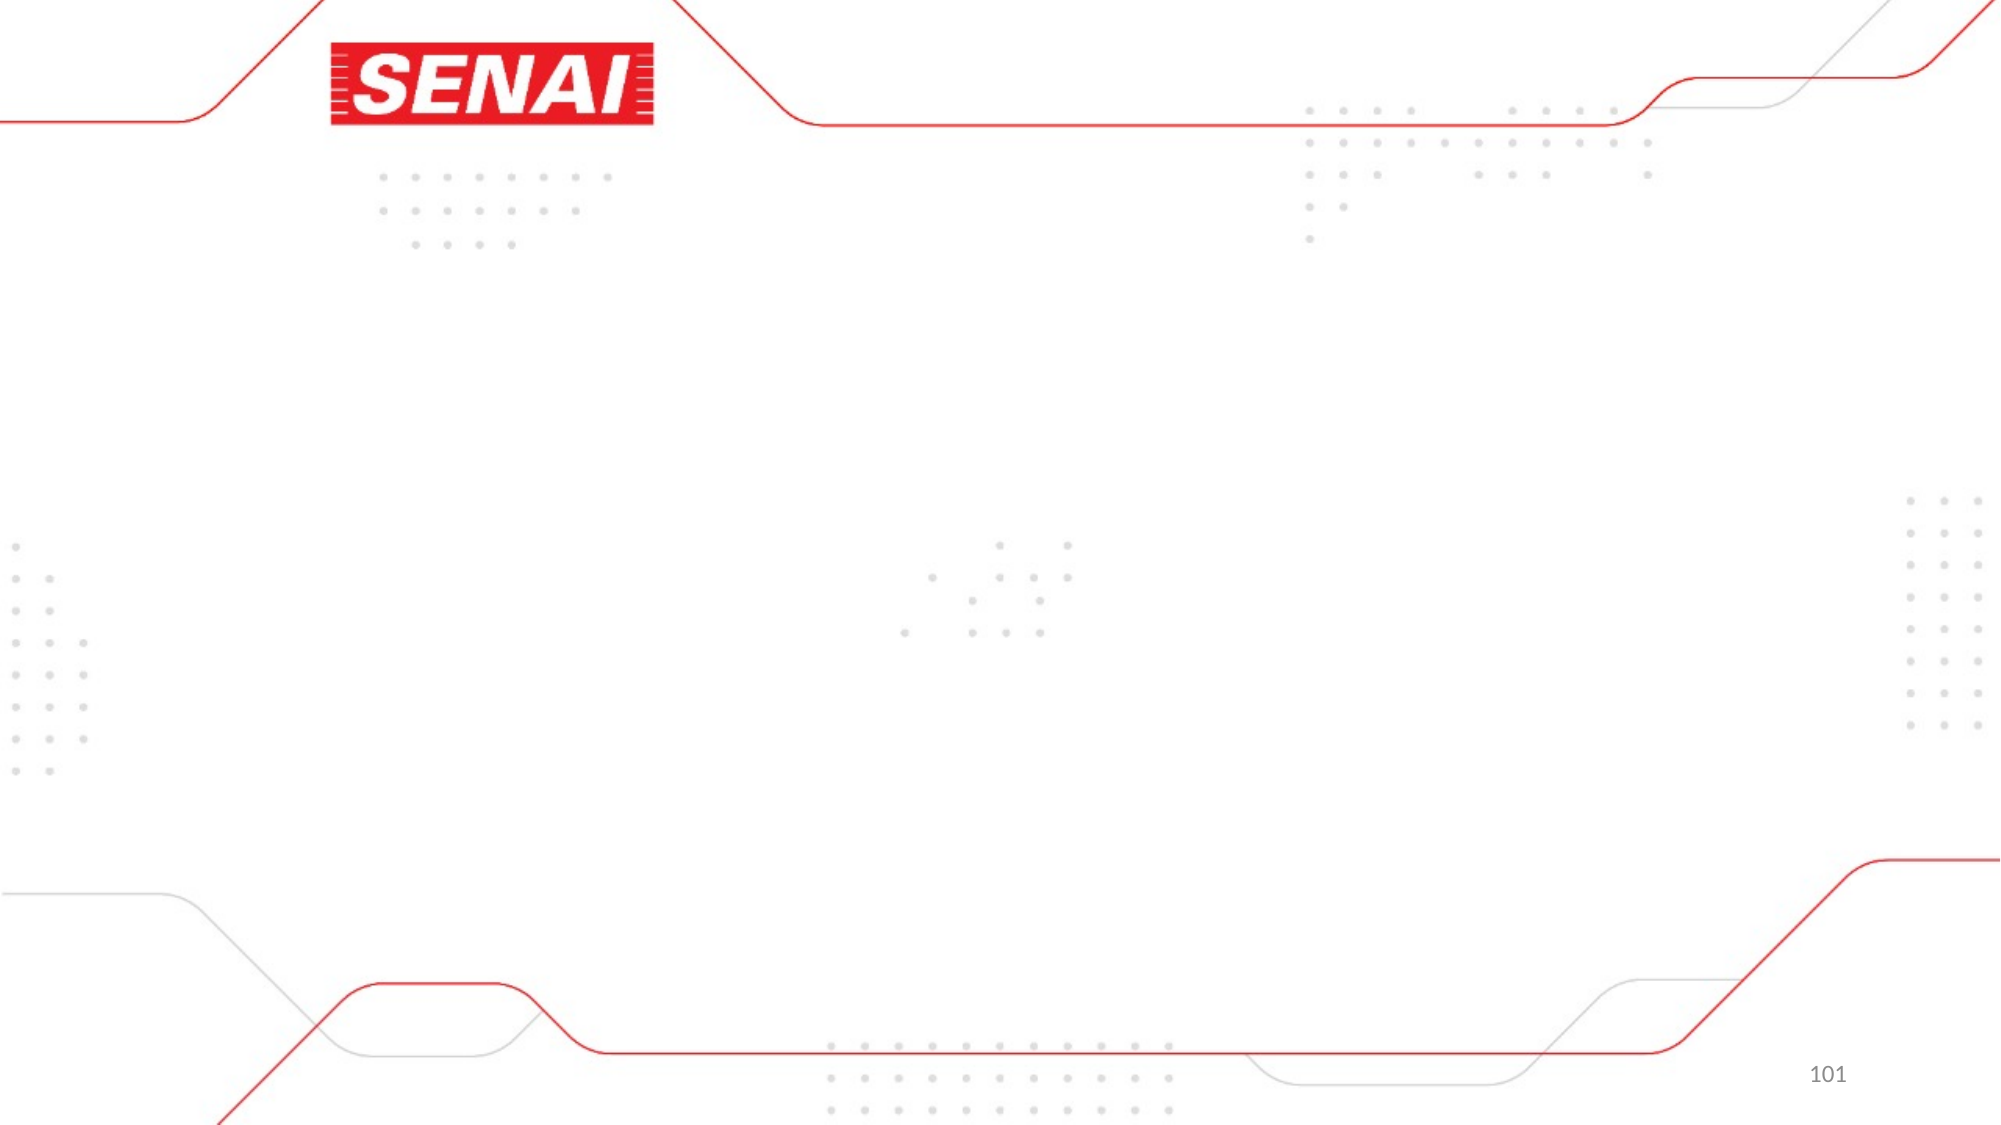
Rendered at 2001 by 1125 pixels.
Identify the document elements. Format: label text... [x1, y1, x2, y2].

picture [0, 0, 2001, 1125]
slide_number 101 [1412, 1042, 1863, 1103]
